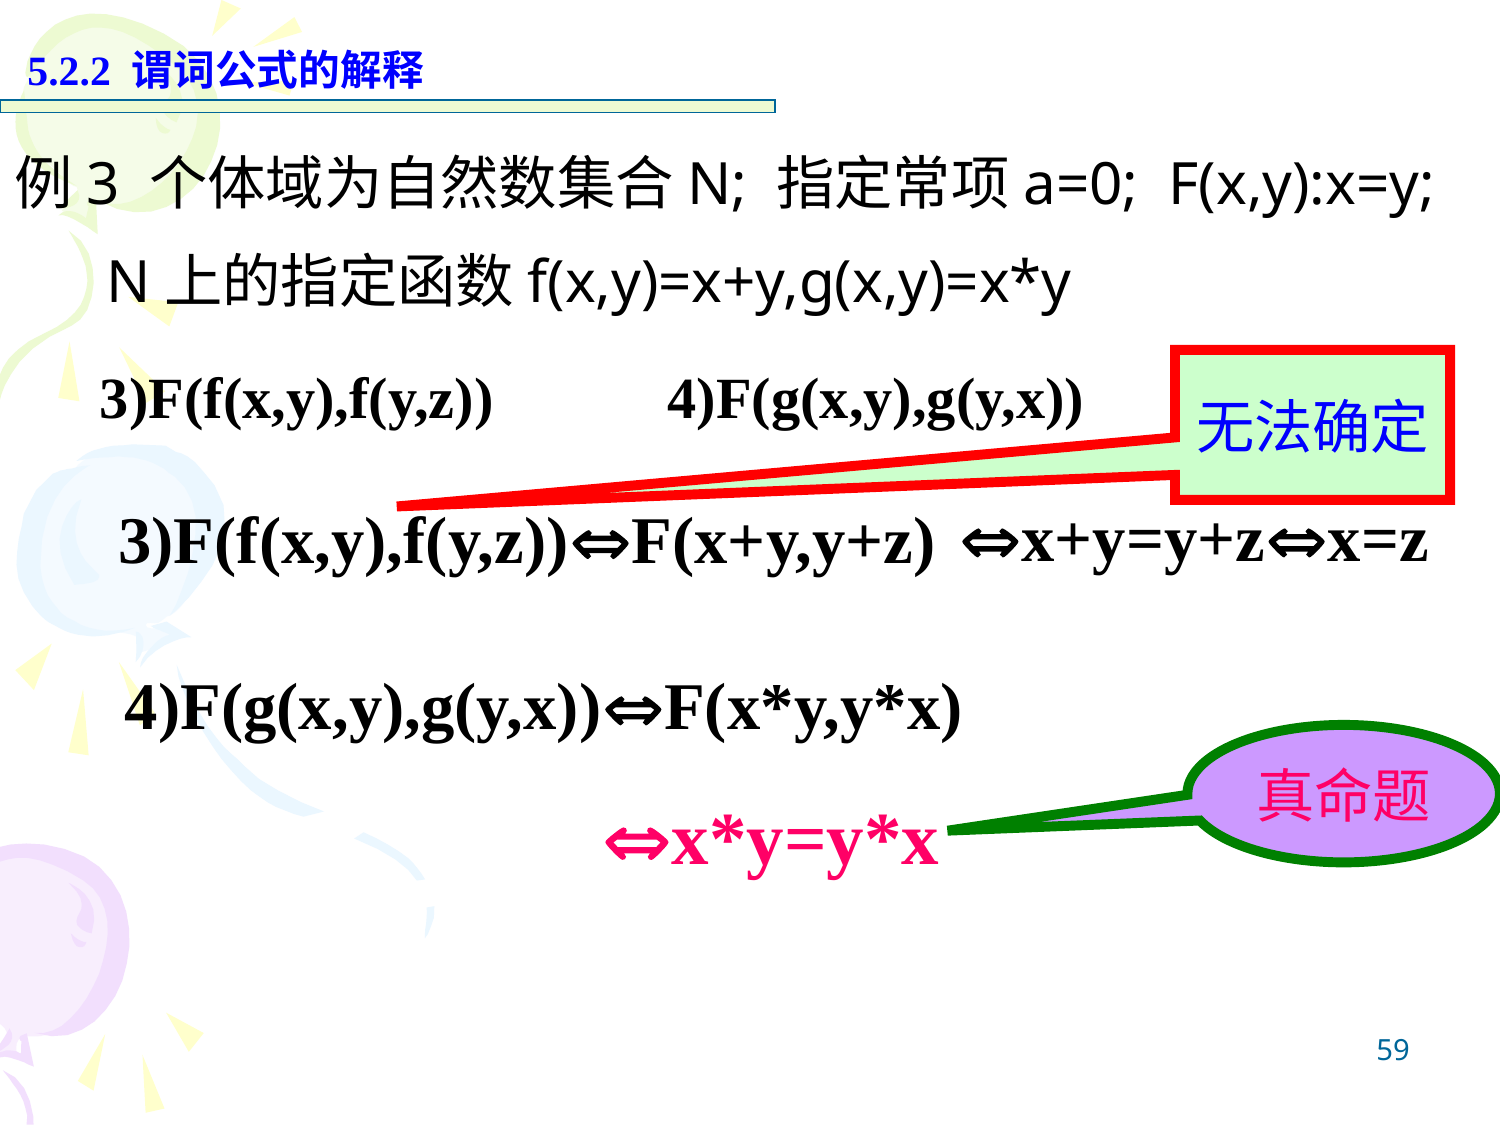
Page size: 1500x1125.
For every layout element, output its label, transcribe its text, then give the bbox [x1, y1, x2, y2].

slide_number 59 [1074, 1024, 1425, 1100]
text_box 4)F(g(x,y),g(y,x))F(x*y,y*x) [110, 655, 1388, 751]
text_box 真命题 [947, 724, 1500, 863]
text_box x*y=y*x [587, 782, 1040, 888]
text_box x+y=y+zx=z [944, 487, 1444, 583]
text_box 3)F(f(x,y),f(y,z))F(x+y,y+z) [103, 489, 952, 585]
text_box 3)F(f(x,y),f(y,z)) 4)F(g(x,y),g(y,x)) [85, 352, 1175, 438]
text_box 例3 个体域为自然数集合N; 指定常项a=0; F(x,y):x=y; N上的指定函数f(x,y)=x+y,g(x,y)=x*y [0, 110, 1465, 323]
text_box 无法确定 [396, 349, 1451, 507]
text_box [0, 99, 775, 110]
text_box 5.2.2 谓词公式的解释 [12, 36, 750, 102]
